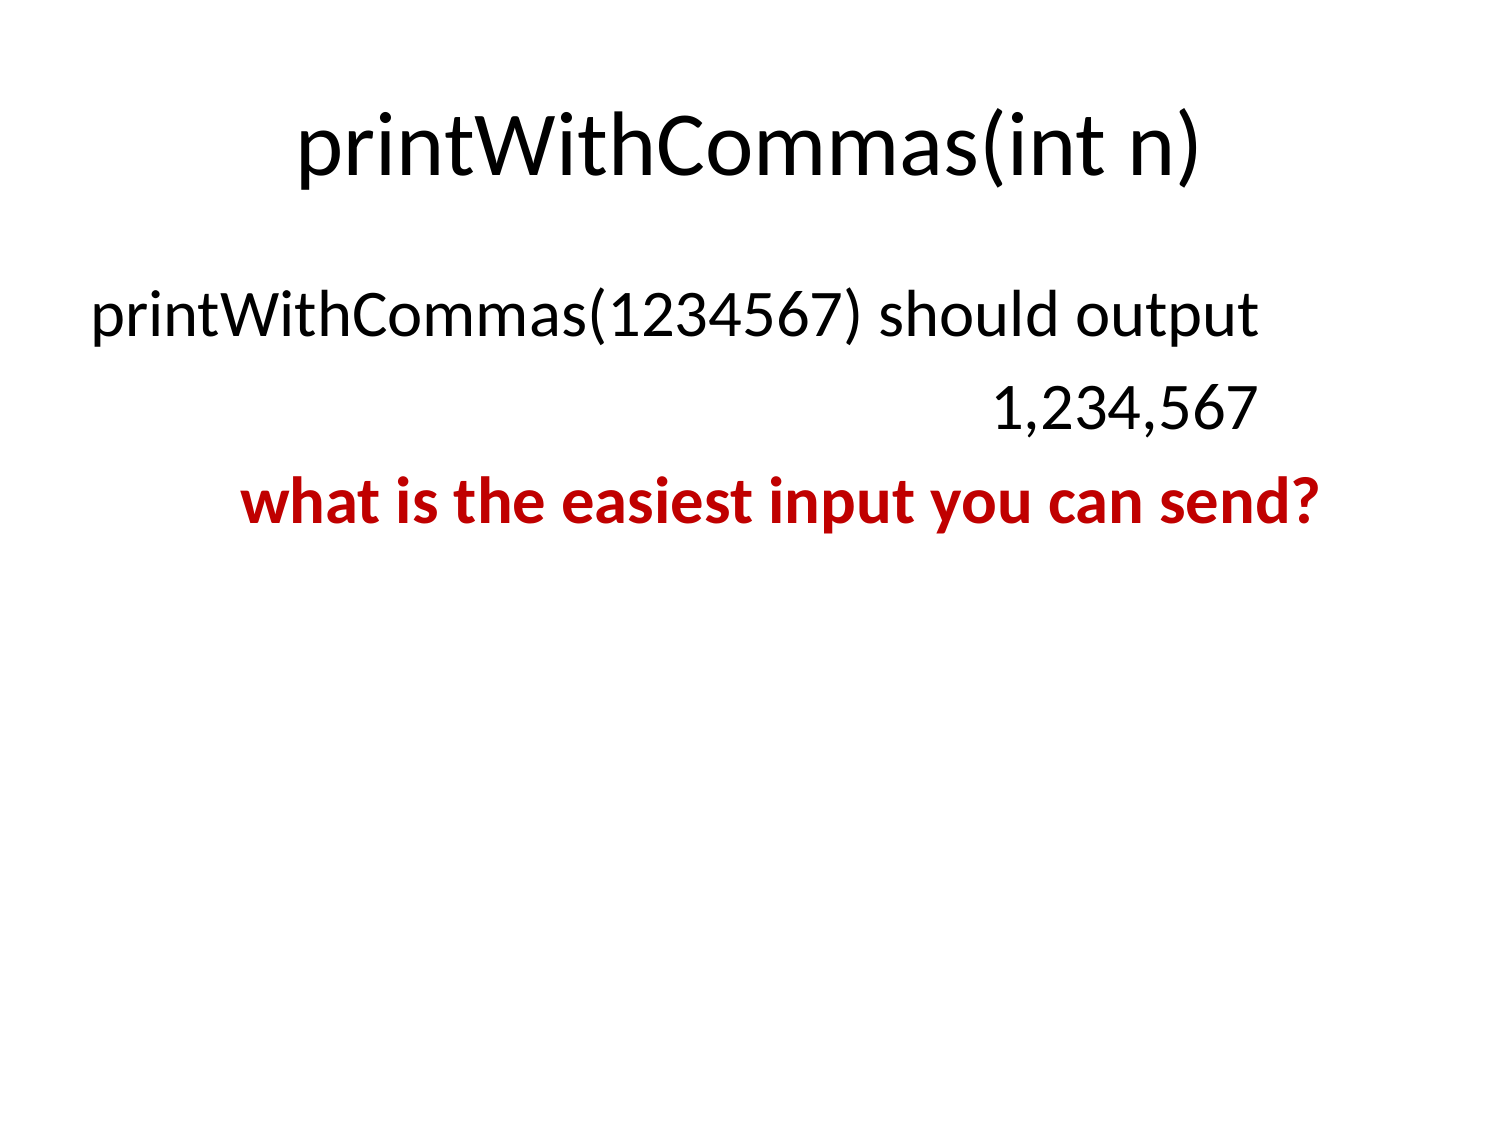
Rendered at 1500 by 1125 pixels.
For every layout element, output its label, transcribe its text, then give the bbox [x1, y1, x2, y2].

list printWithCommas(1234567) should output 1,234,567 what is the easiest input you can send? [75, 262, 1425, 1005]
title printWithCommas(int n) [75, 45, 1425, 233]
